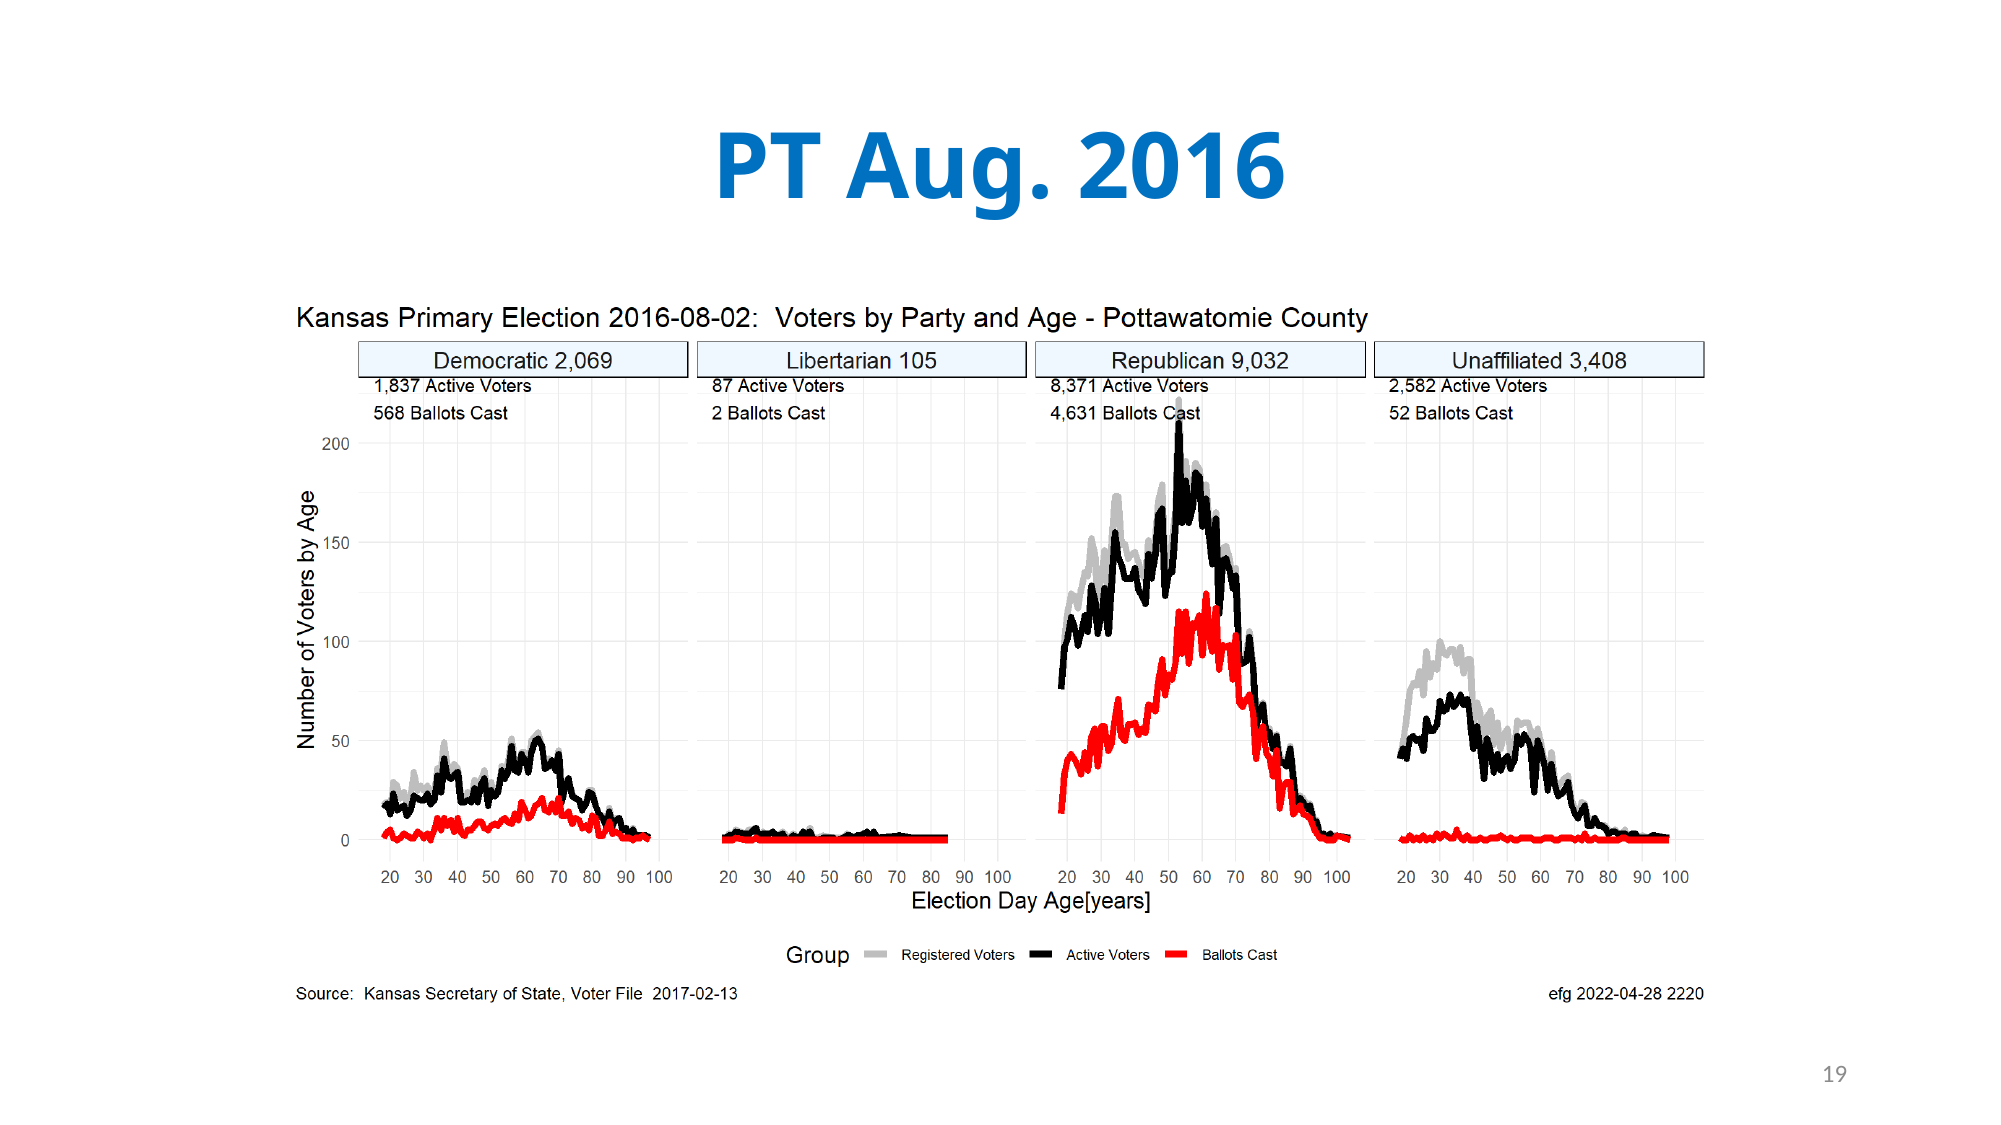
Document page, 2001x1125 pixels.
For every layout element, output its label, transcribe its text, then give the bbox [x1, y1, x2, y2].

slide_number ‹#› [1412, 1042, 1863, 1103]
title PT Aug. 2016 [137, 59, 1863, 278]
picture [287, 297, 1713, 1011]
